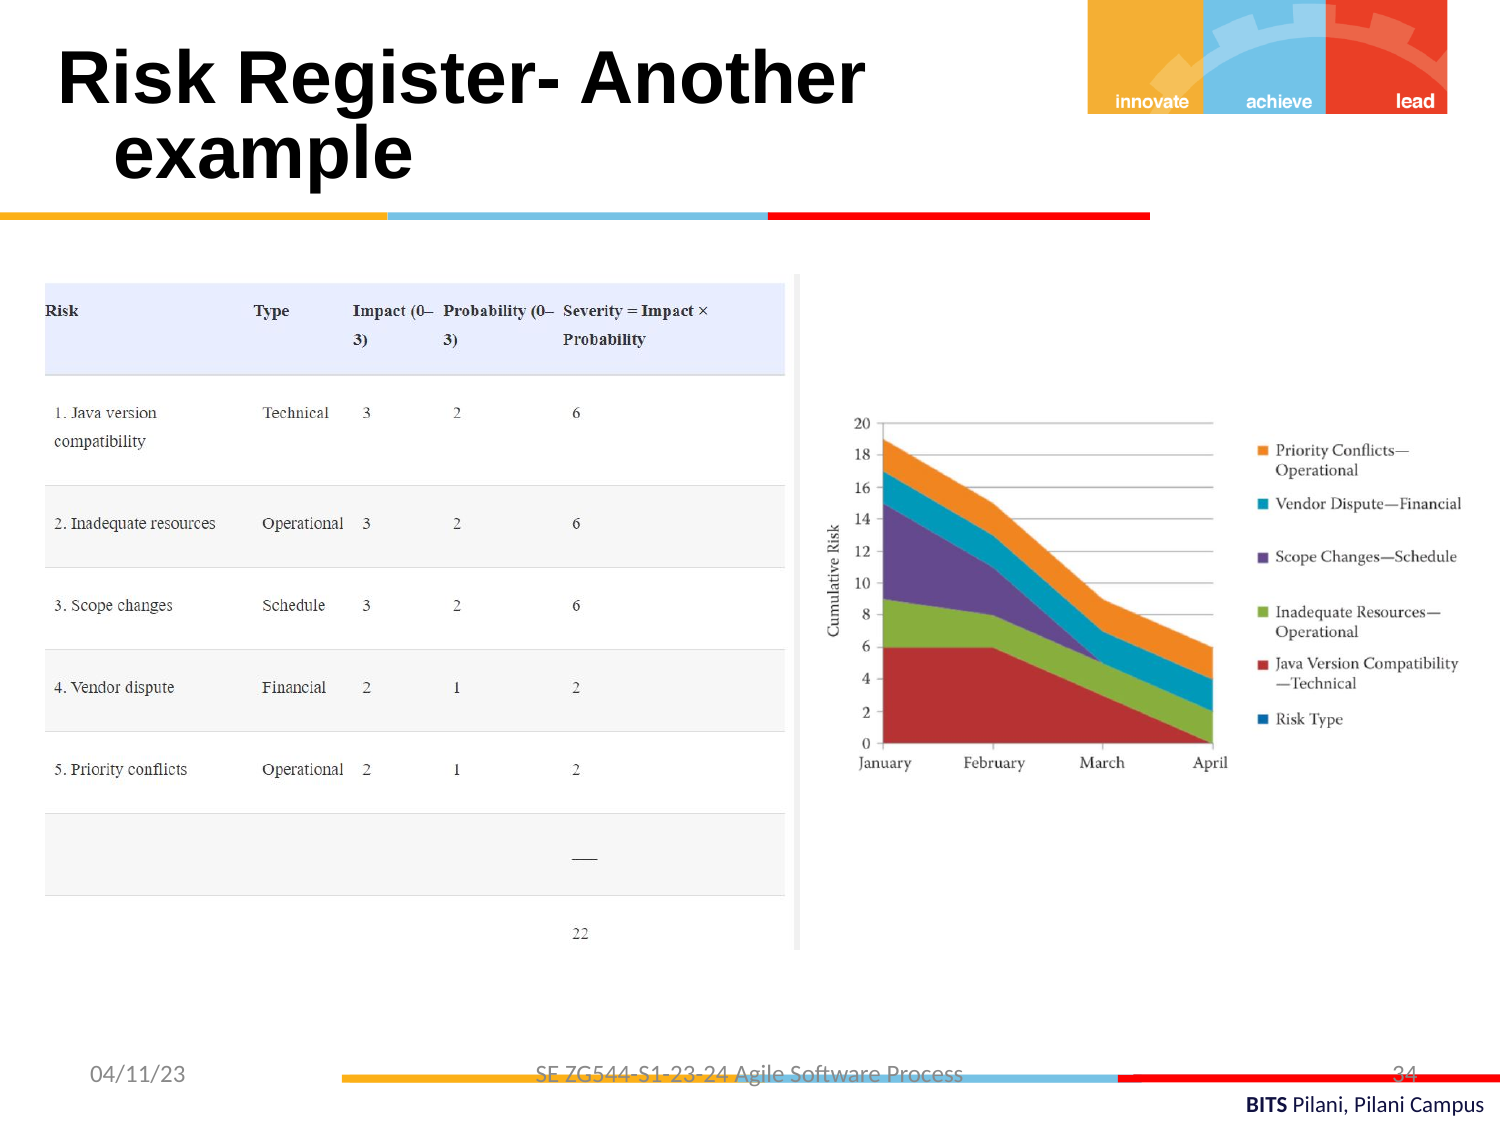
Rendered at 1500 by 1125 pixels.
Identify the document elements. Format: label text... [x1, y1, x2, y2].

picture [812, 399, 1474, 788]
list Risk Register- Another example [49, 24, 1088, 213]
text_box SE ZG544-S1-23-24 Agile Software Process [519, 1050, 980, 1095]
picture [1087, 0, 1448, 114]
slide_number 34 [1382, 1051, 1426, 1094]
text_box 04/11/23 [82, 1050, 418, 1095]
picture [37, 274, 800, 951]
